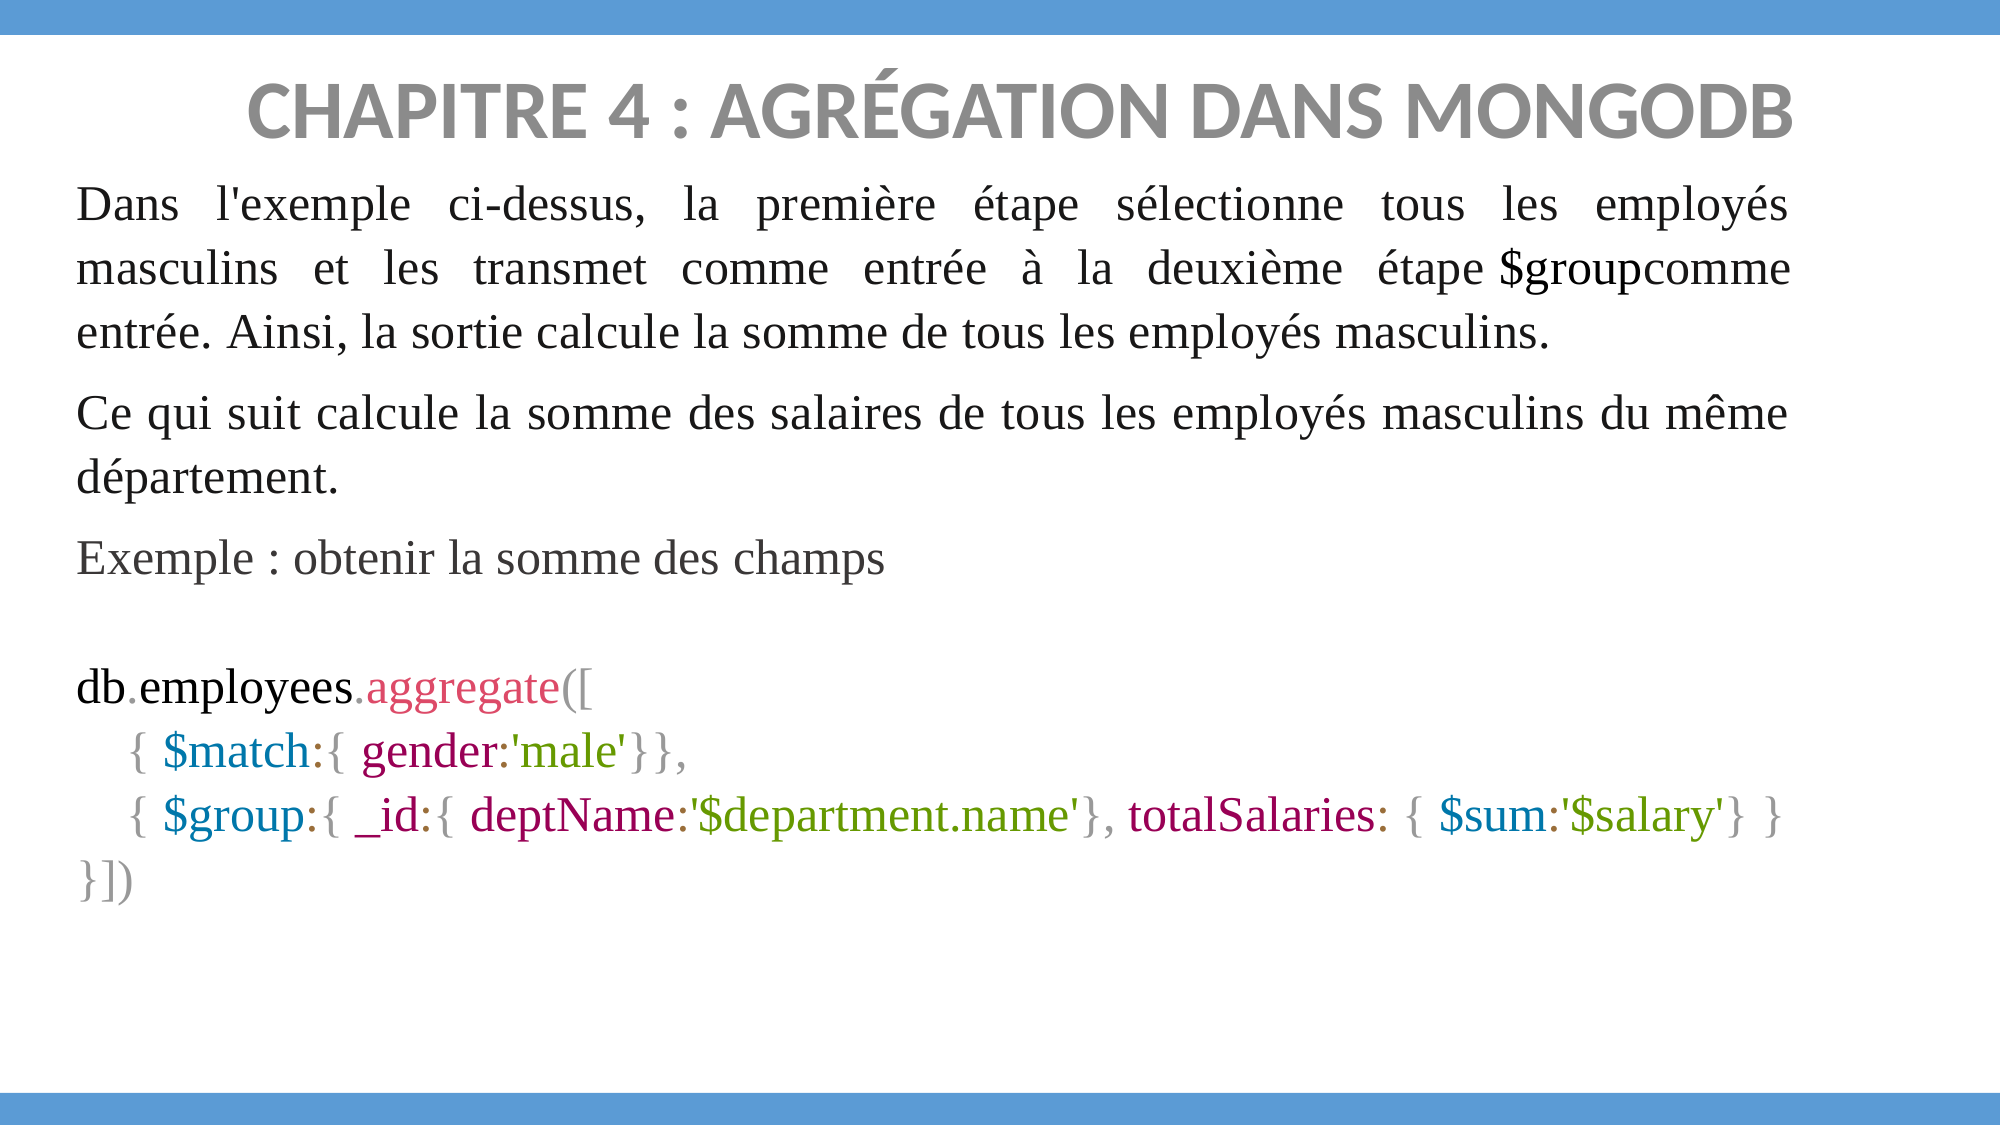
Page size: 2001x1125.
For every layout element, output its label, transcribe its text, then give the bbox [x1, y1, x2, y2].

text_box [0, 0, 2000, 36]
text_box [0, 1092, 2000, 1125]
text_box CHAPITRE 4 : AGRÉGATION DANS MONGODB [72, 49, 1972, 161]
text_box Dans l'exemple ci-dessus, la première étape sélectionne tous les employés masculins et les transmet comme entrée à la deuxième étape $groupcomme entrée. Ainsi, la sortie calcule la somme de tous les employés masculins. Ce qui suit calcule la somme des salaires de tous les employés masculins du même département. Exemple : obtenir la somme des champs db.employees.aggregate([ { $match:{ gender:'male'}}, { $group:{ _id:{ deptName:'$department.name'}, totalSalaries: { $sum:'$salary'} } }]) [62, 158, 1807, 913]
